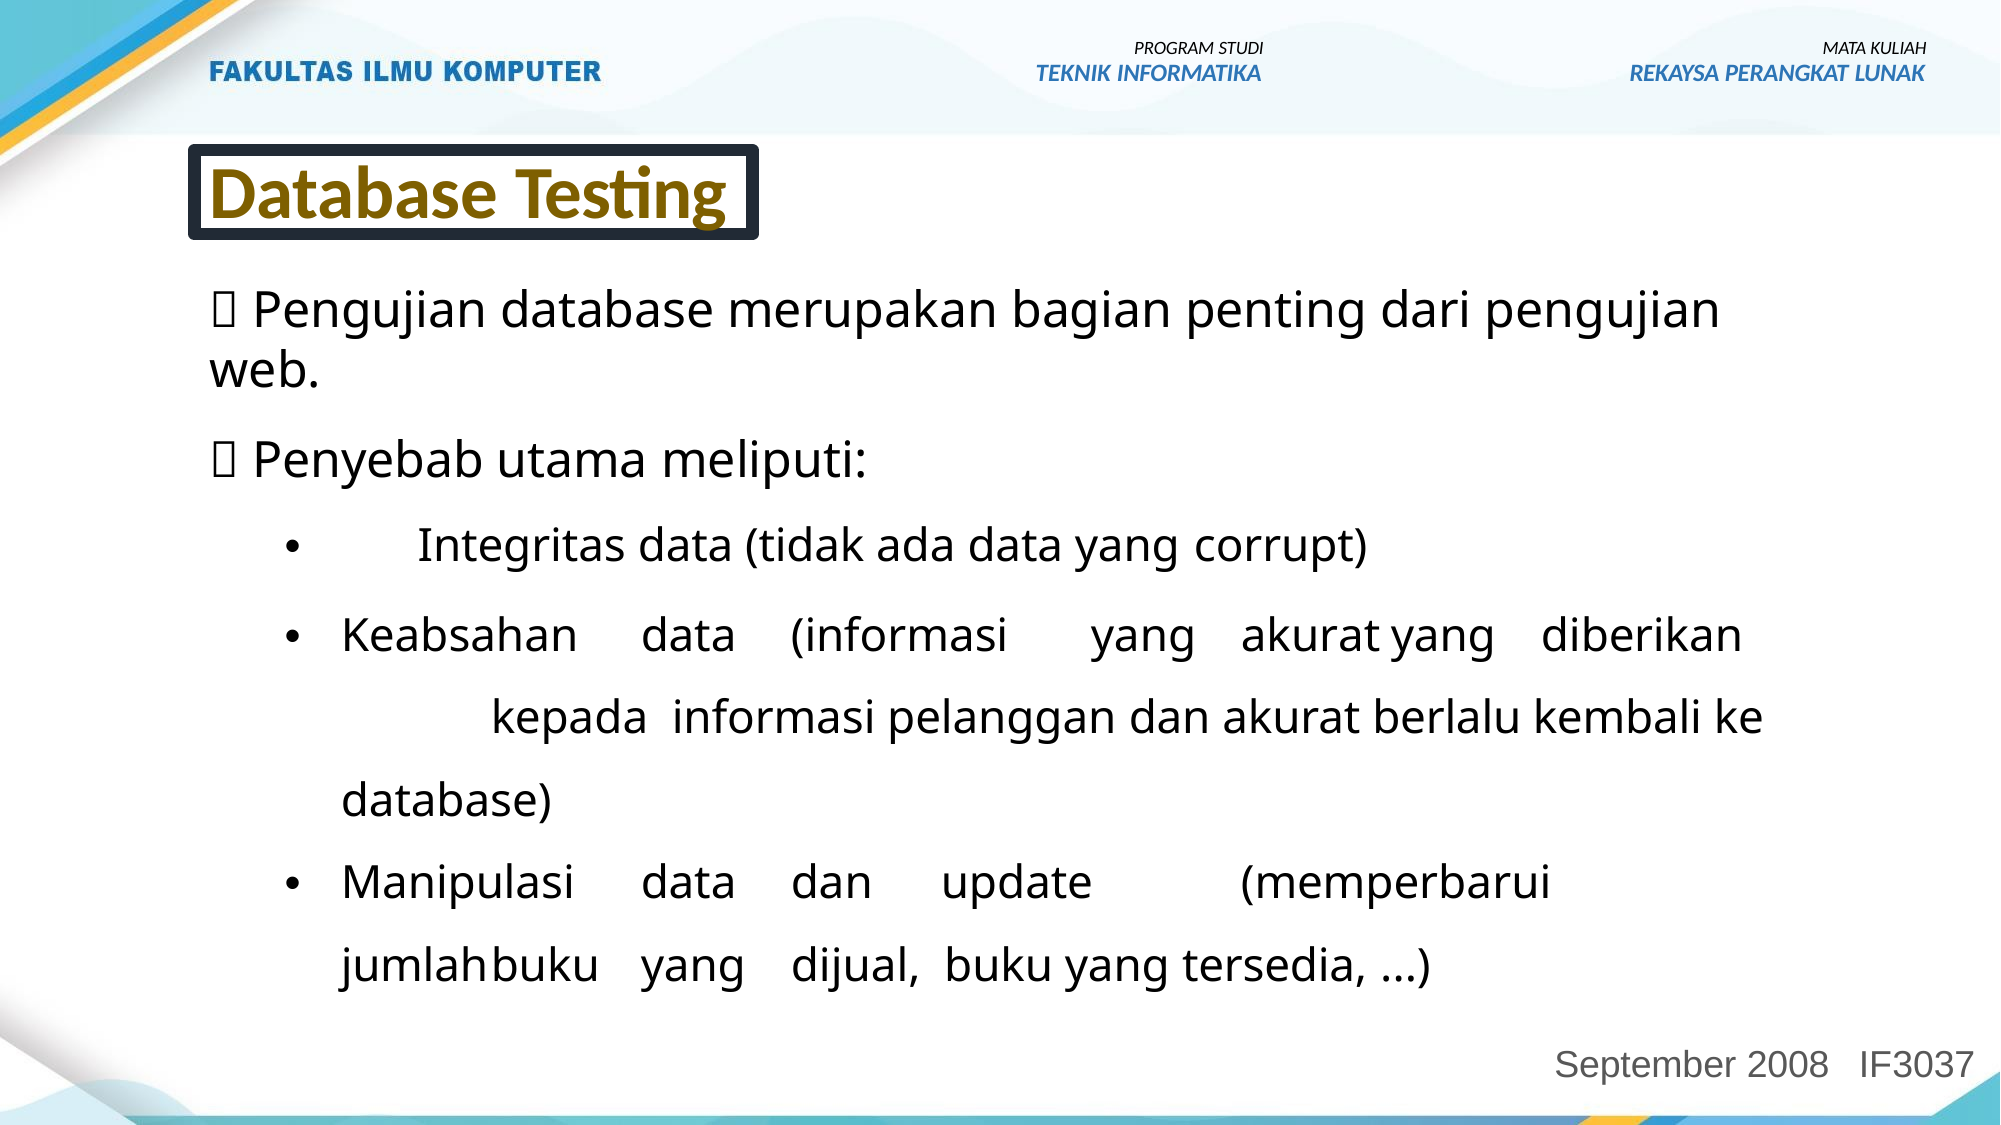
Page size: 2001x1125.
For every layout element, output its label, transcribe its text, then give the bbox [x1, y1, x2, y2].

text_box MATA KULIAH REKAYSA PERANGKAT LUNAK [1627, 35, 1933, 87]
footer IF3037 [1856, 1041, 1978, 1125]
text_box Database Testing [194, 150, 753, 235]
text_box PROGRAM STUDI TEKNIK INFORMATIKA [1033, 35, 1268, 87]
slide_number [1552, 1041, 1834, 1125]
picture [0, 0, 2000, 1125]
text_box  Pengujian database merupakan bagian penting dari pengujian web.  Penyebab utama meliputi: • Integritas data (tidak ada data yang corrupt) • Keabsahan data (informasi yang akurat yang diberikan kepada informasi pelanggan dan akurat berlalu kembali ke database) • Manipulasi data dan update (memperbarui jumlah buku yang dijual, buku yang tersedia, ...) [207, 244, 1826, 991]
